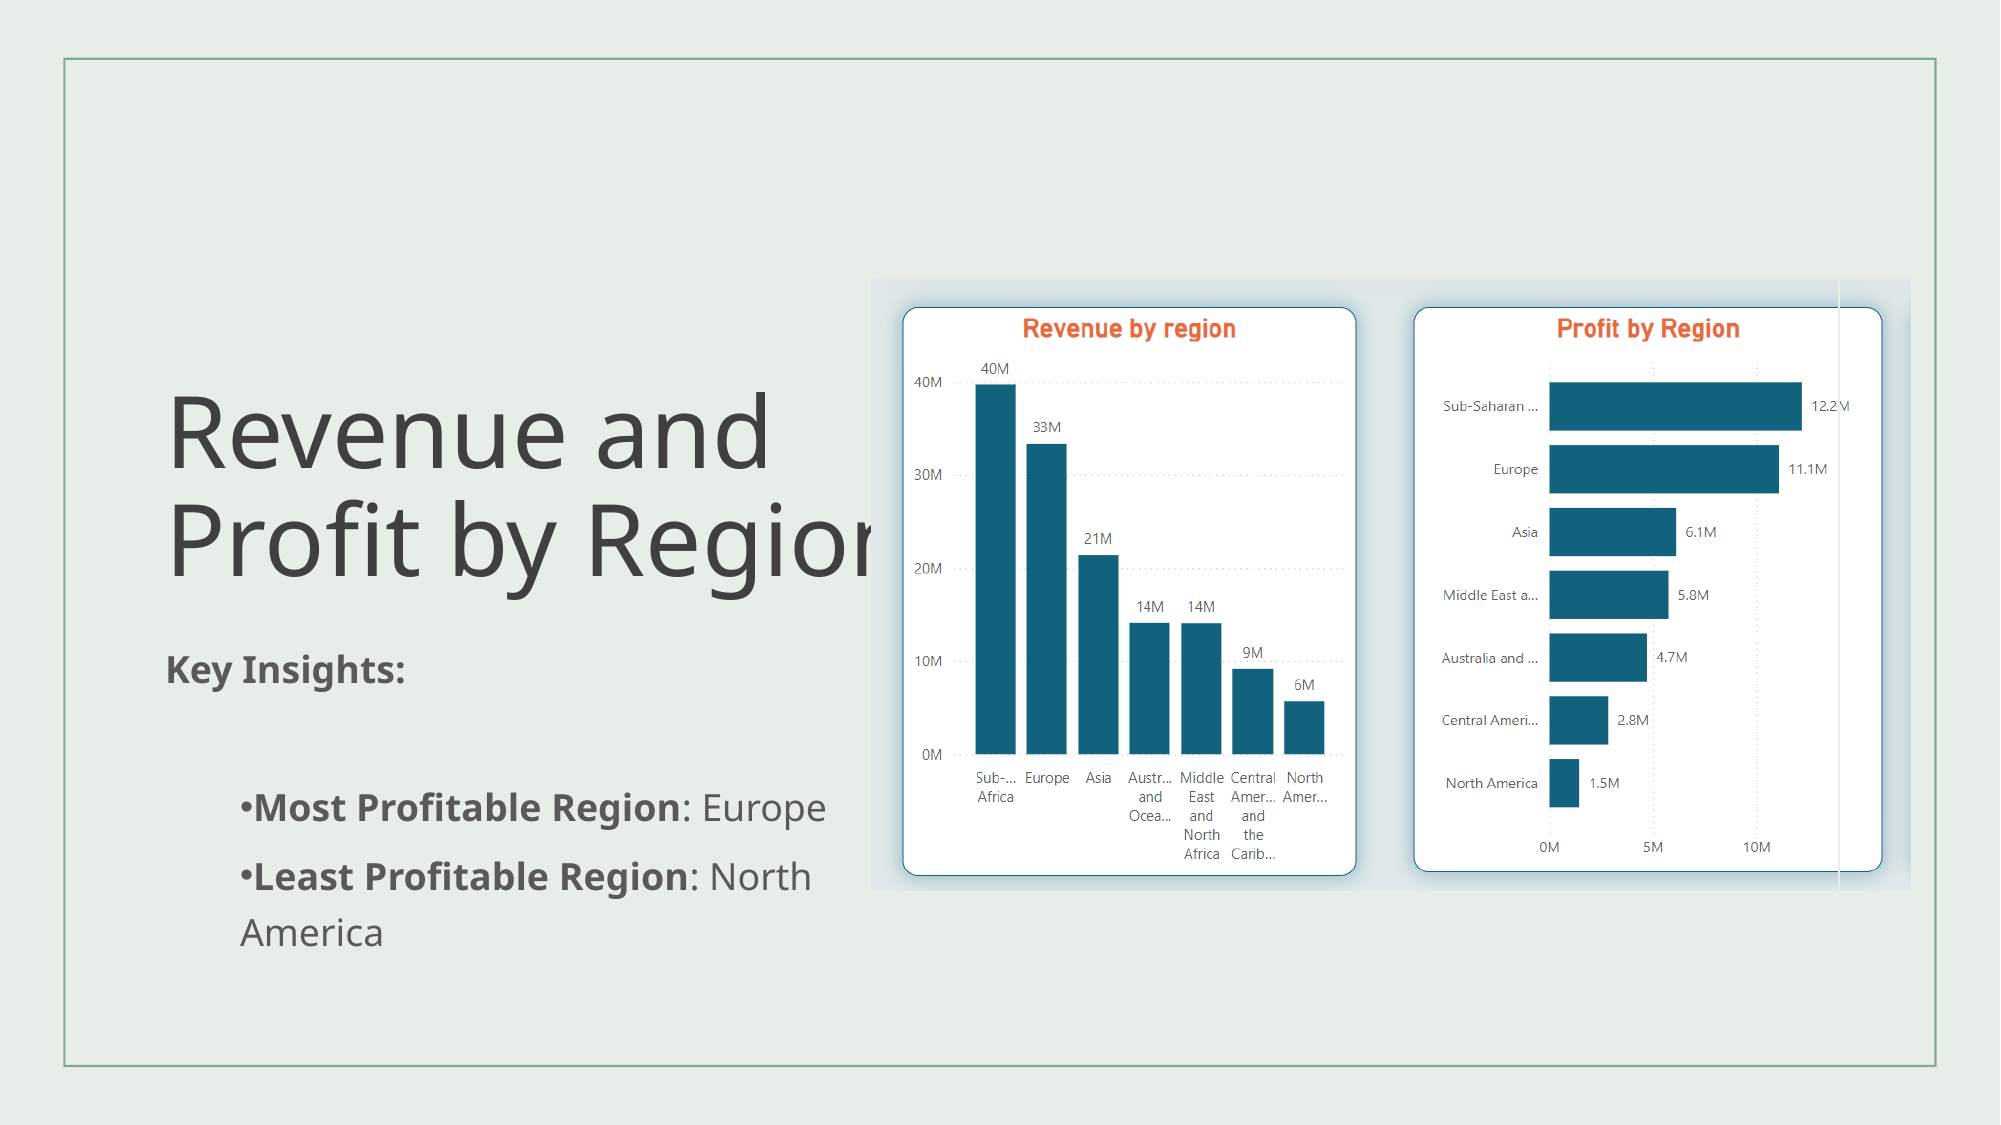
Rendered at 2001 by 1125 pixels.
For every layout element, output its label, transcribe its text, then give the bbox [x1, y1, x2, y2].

list Key Insights: Most Profitable Region: Europe Least Profitable Region: North America [150, 627, 938, 968]
title Revenue and Profit by Region [150, 147, 938, 606]
picture [871, 278, 1911, 891]
